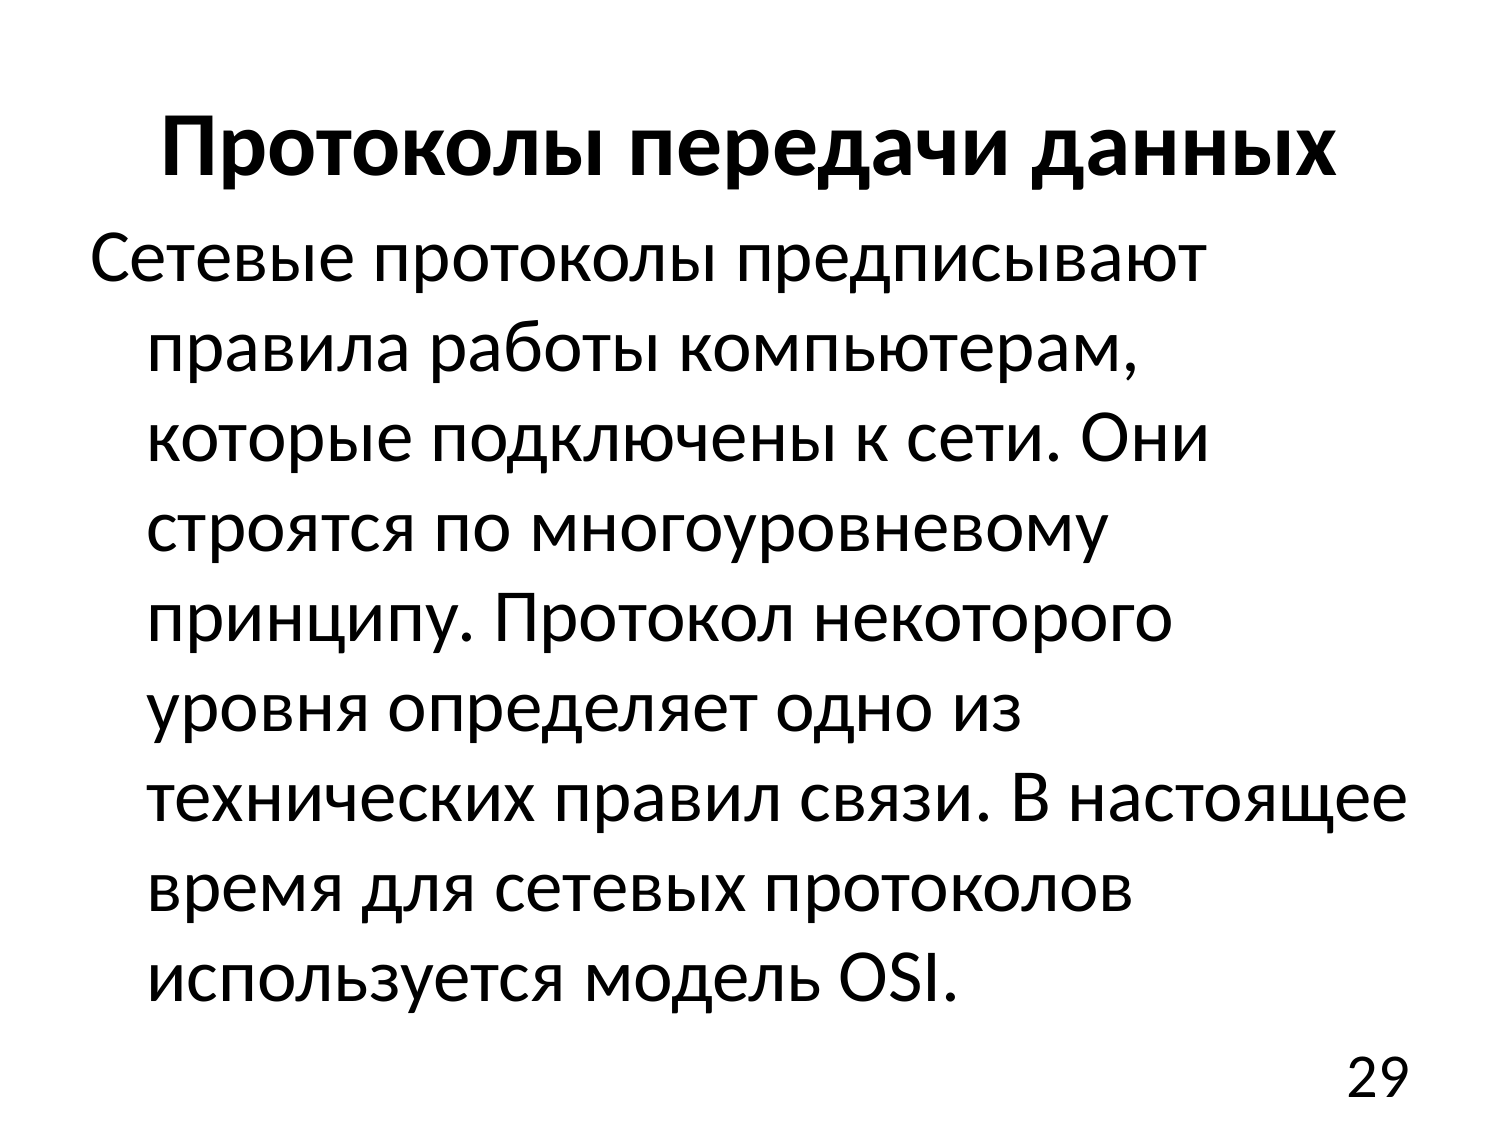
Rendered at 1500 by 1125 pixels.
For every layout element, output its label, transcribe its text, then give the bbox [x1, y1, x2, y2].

title Протоколы передачи данных [75, 45, 1425, 199]
list Сетевые протоколы предписывают правила работы компьютерам, которые подключены к сети. Они строятся по многоуровневому принципу. Протокол некоторого уровня определяет одно из технических правил связи. В настоящее время для сетевых протоколов используется модель OSI. [75, 199, 1425, 1032]
slide_number 29 [1074, 1042, 1425, 1103]
